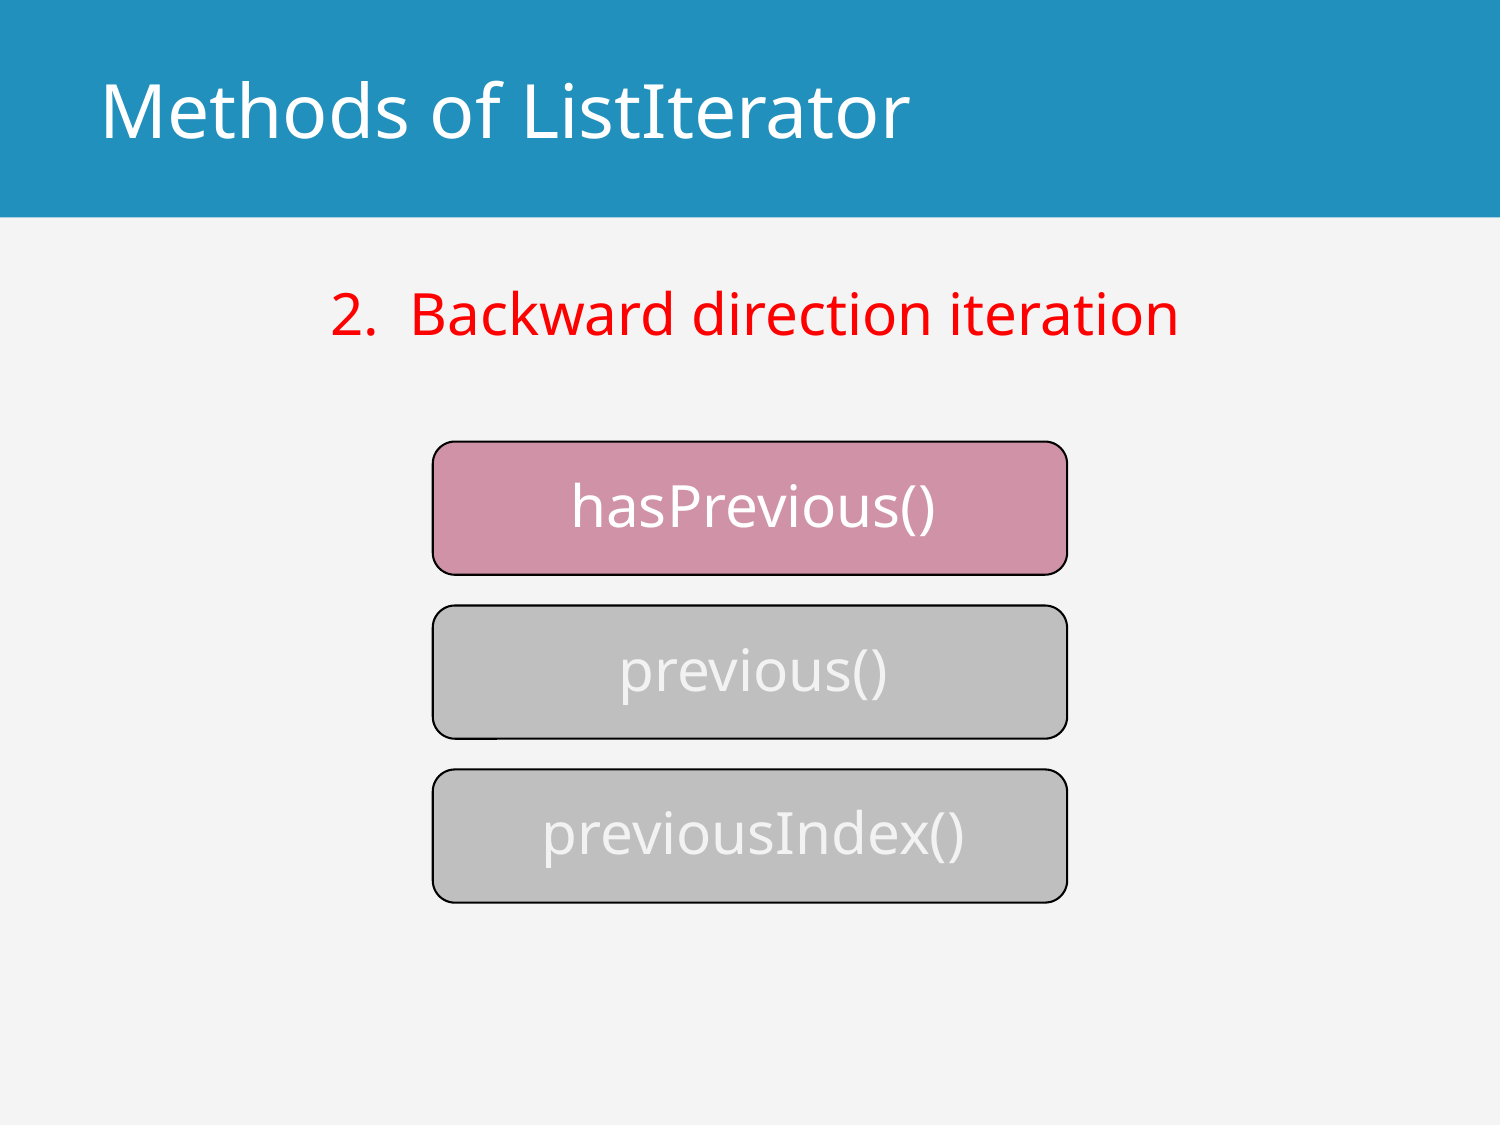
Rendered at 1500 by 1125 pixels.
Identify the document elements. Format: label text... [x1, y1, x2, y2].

list 2. Backward direction iteration [84, 235, 1428, 1110]
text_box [249, 338, 1250, 1006]
title Methods of ListIterator [84, 0, 1500, 218]
